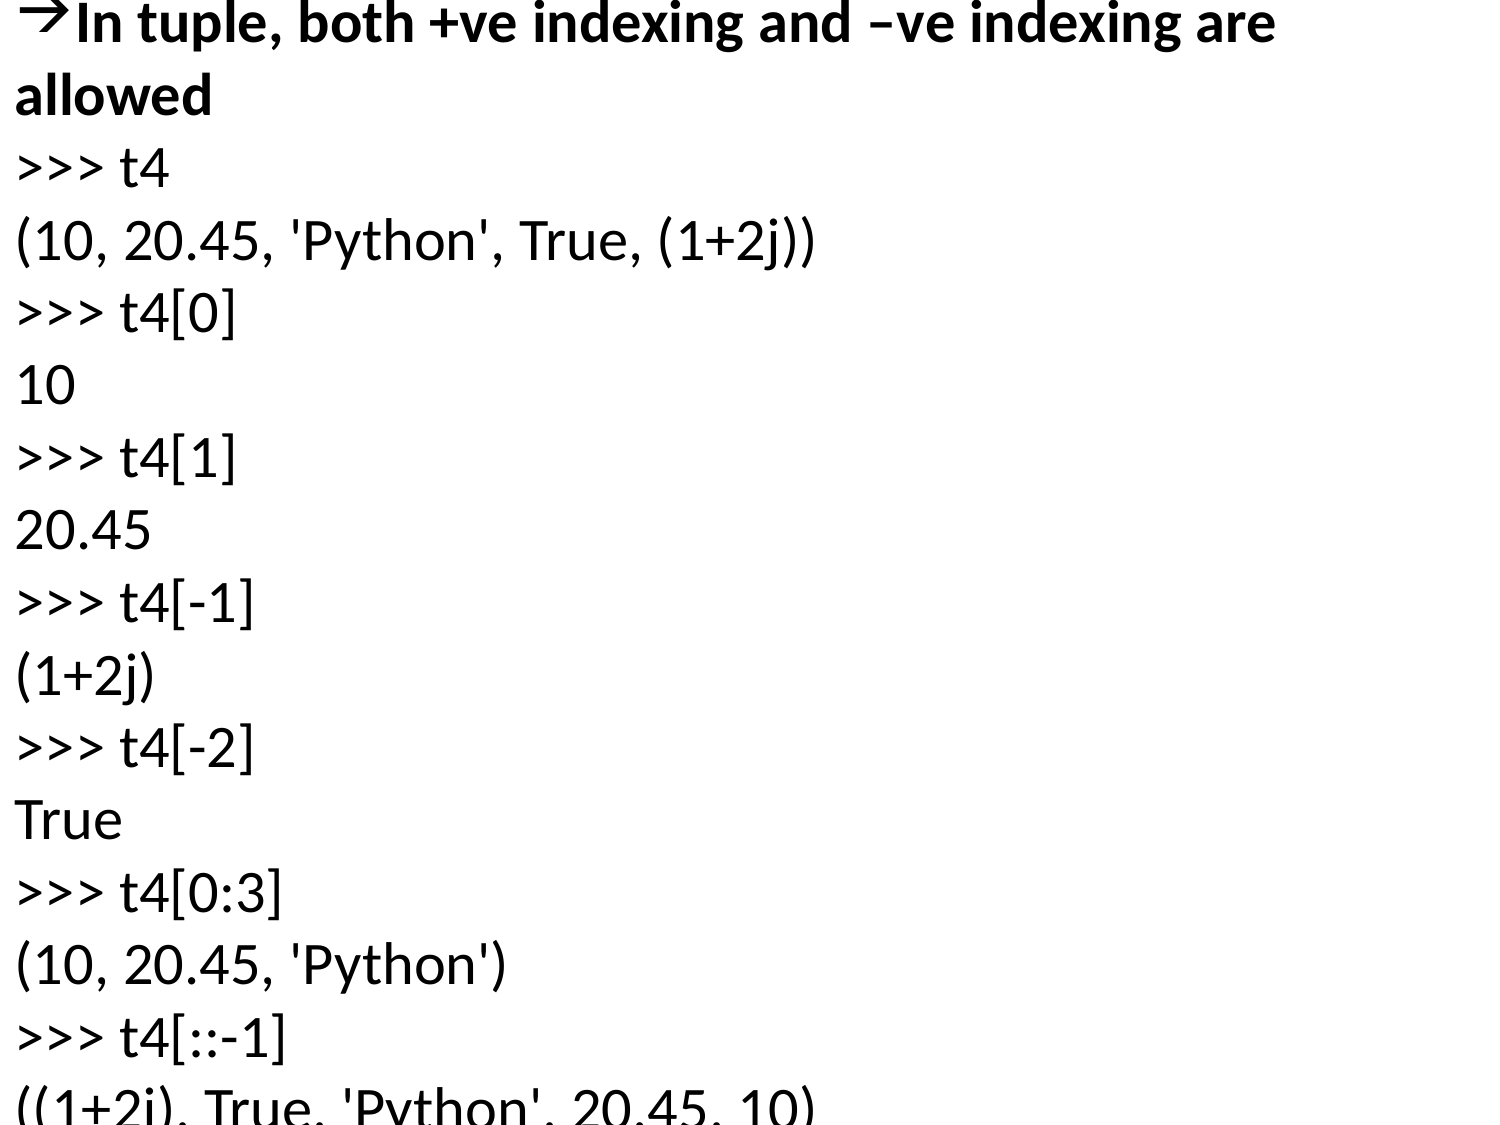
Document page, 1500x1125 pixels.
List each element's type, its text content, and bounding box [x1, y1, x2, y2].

text_box In tuple, both +ve indexing and –ve indexing are allowed >>> t4 (10, 20.45, 'Python', True, (1+2j)) >>> t4[0] 10 >>> t4[1] 20.45 >>> t4[-1] (1+2j) >>> t4[-2] True >>> t4[0:3] (10, 20.45, 'Python') >>> t4[::-1] ((1+2j), True, 'Python', 20.45, 10) [0, 0, 1500, 1125]
